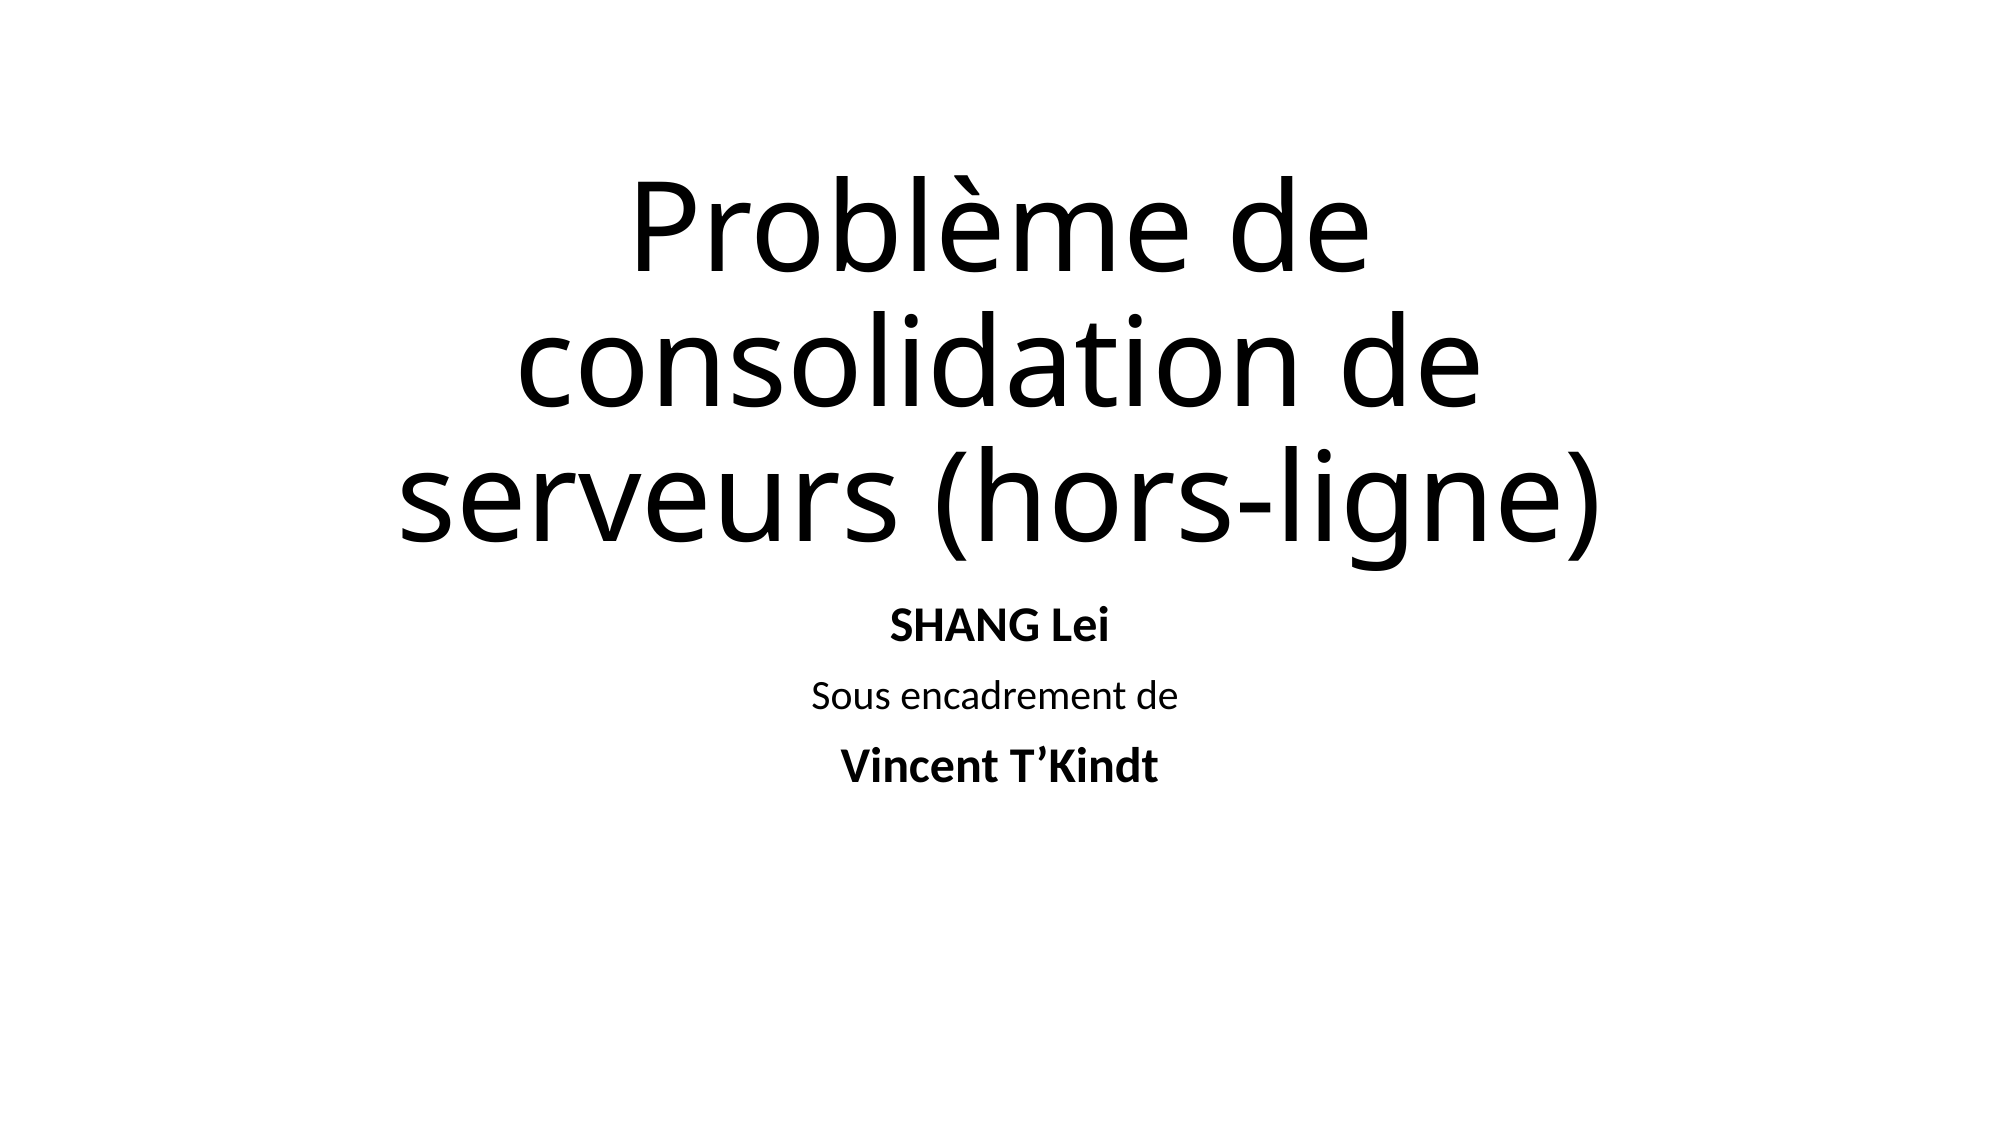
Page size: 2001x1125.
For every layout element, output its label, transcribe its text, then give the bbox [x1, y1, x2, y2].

title Problème de consolidation de serveurs (hors-ligne) [249, 184, 1750, 576]
subtitle SHANG Lei Sous encadrement de Vincent T’Kindt [249, 590, 1750, 863]
